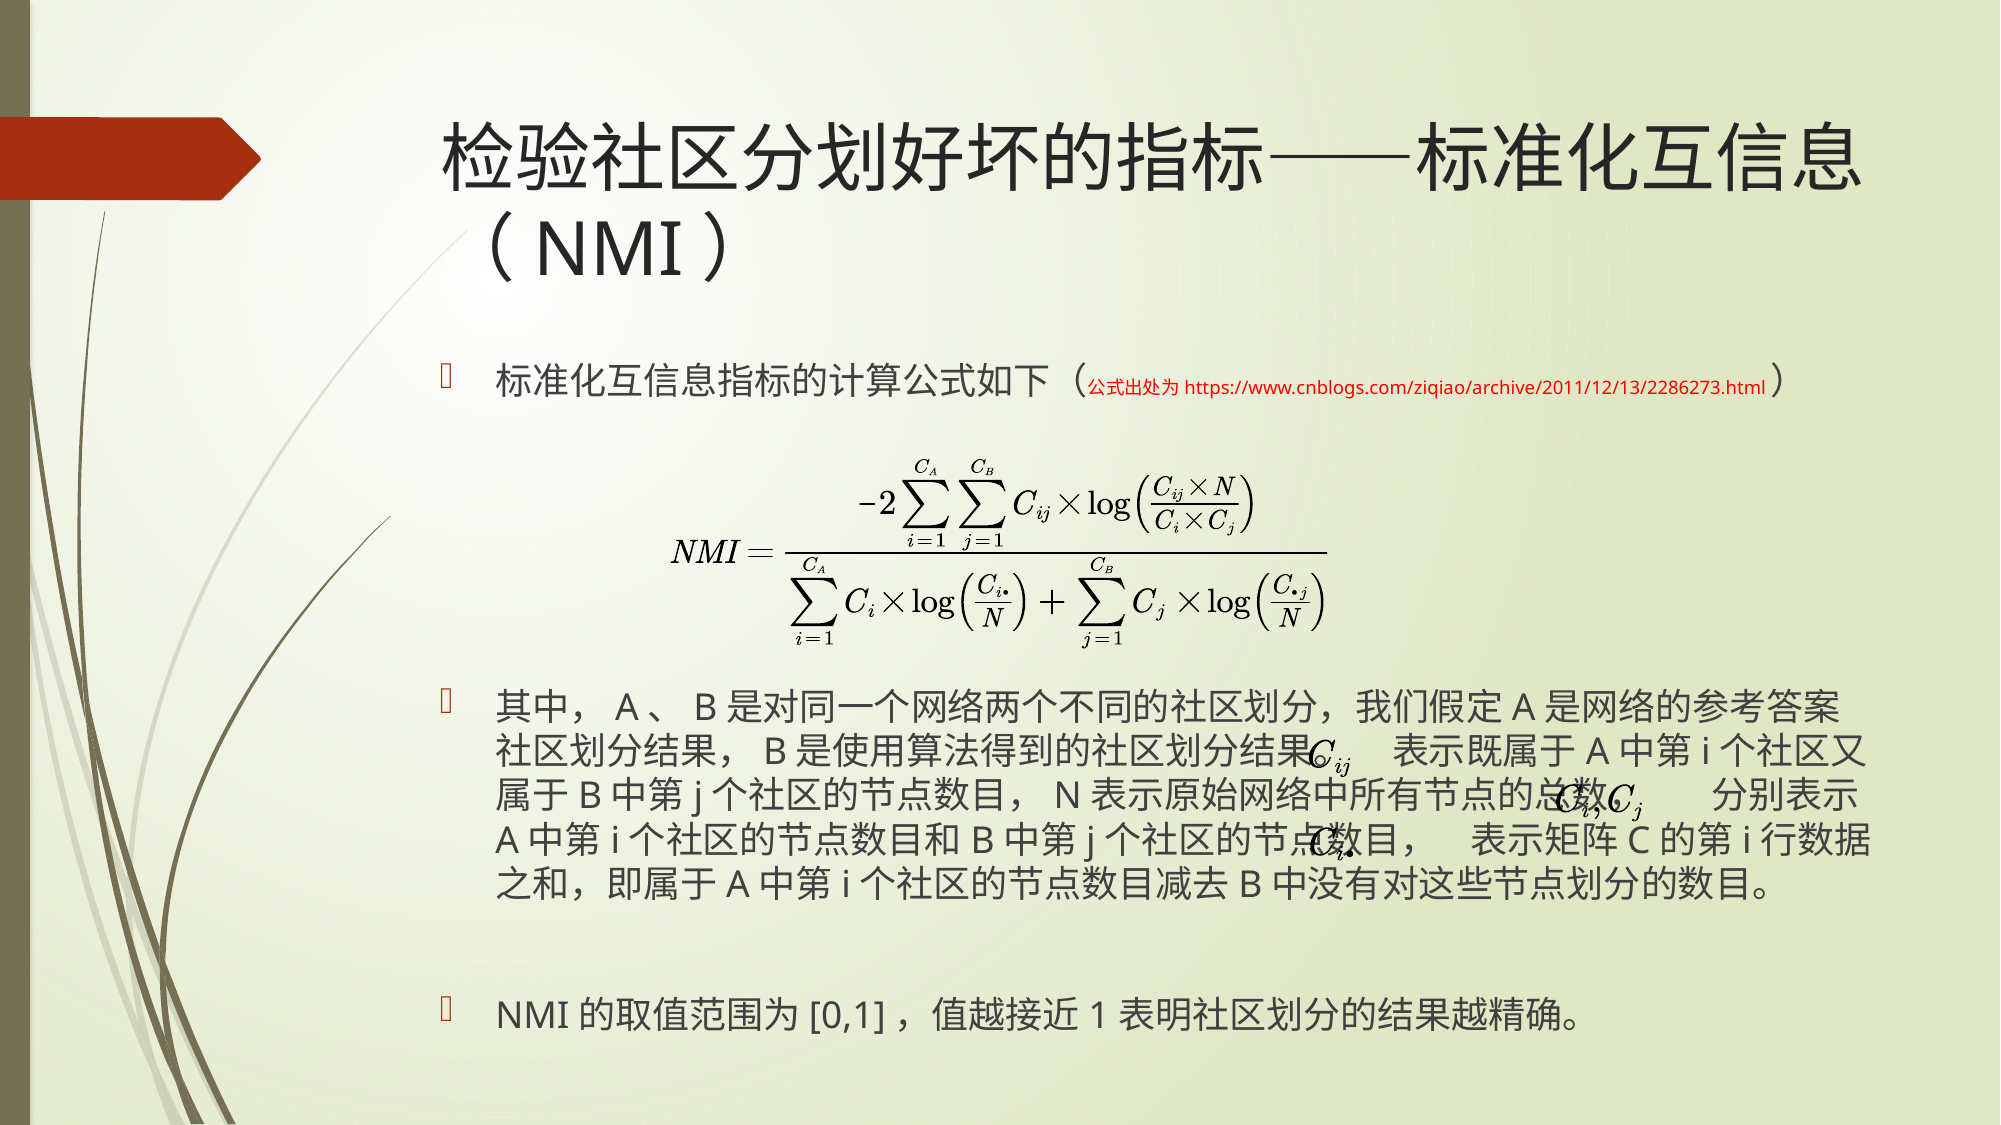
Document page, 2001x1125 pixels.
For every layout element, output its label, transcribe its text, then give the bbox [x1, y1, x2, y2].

title 检验社区分划好坏的指标——标准化互信息（NMI） [425, 102, 1888, 313]
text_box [1551, 773, 1650, 832]
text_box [1306, 816, 1362, 875]
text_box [666, 452, 1335, 657]
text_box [1304, 728, 1358, 787]
list 标准化互信息指标的计算公式如下（公式出处为https://www.cnblogs.com/ziqiao/archive/2011/12/13/2286273.html） 其中，A、B是对同一个网络两个不同的社区划分，我们假定A是网络的参考答案社区划分结果，B是使用算法得到的社区划分结果。 表示既属于A中第i个社区又属于B中第j个社区的节点数目，N表示原始网络中所有节点的总数， 分别表示A中第i个社区的节点数目和B中第j个社区的节点数目， 表示矩阵C的第i行数据之和，即属于A中第i个社区的节点数目减去B中没有对这些节点划分的数目。 NMI的取值范围为[0,1]，值越接近1表明社区划分的结果越精确。 [424, 350, 1888, 1064]
